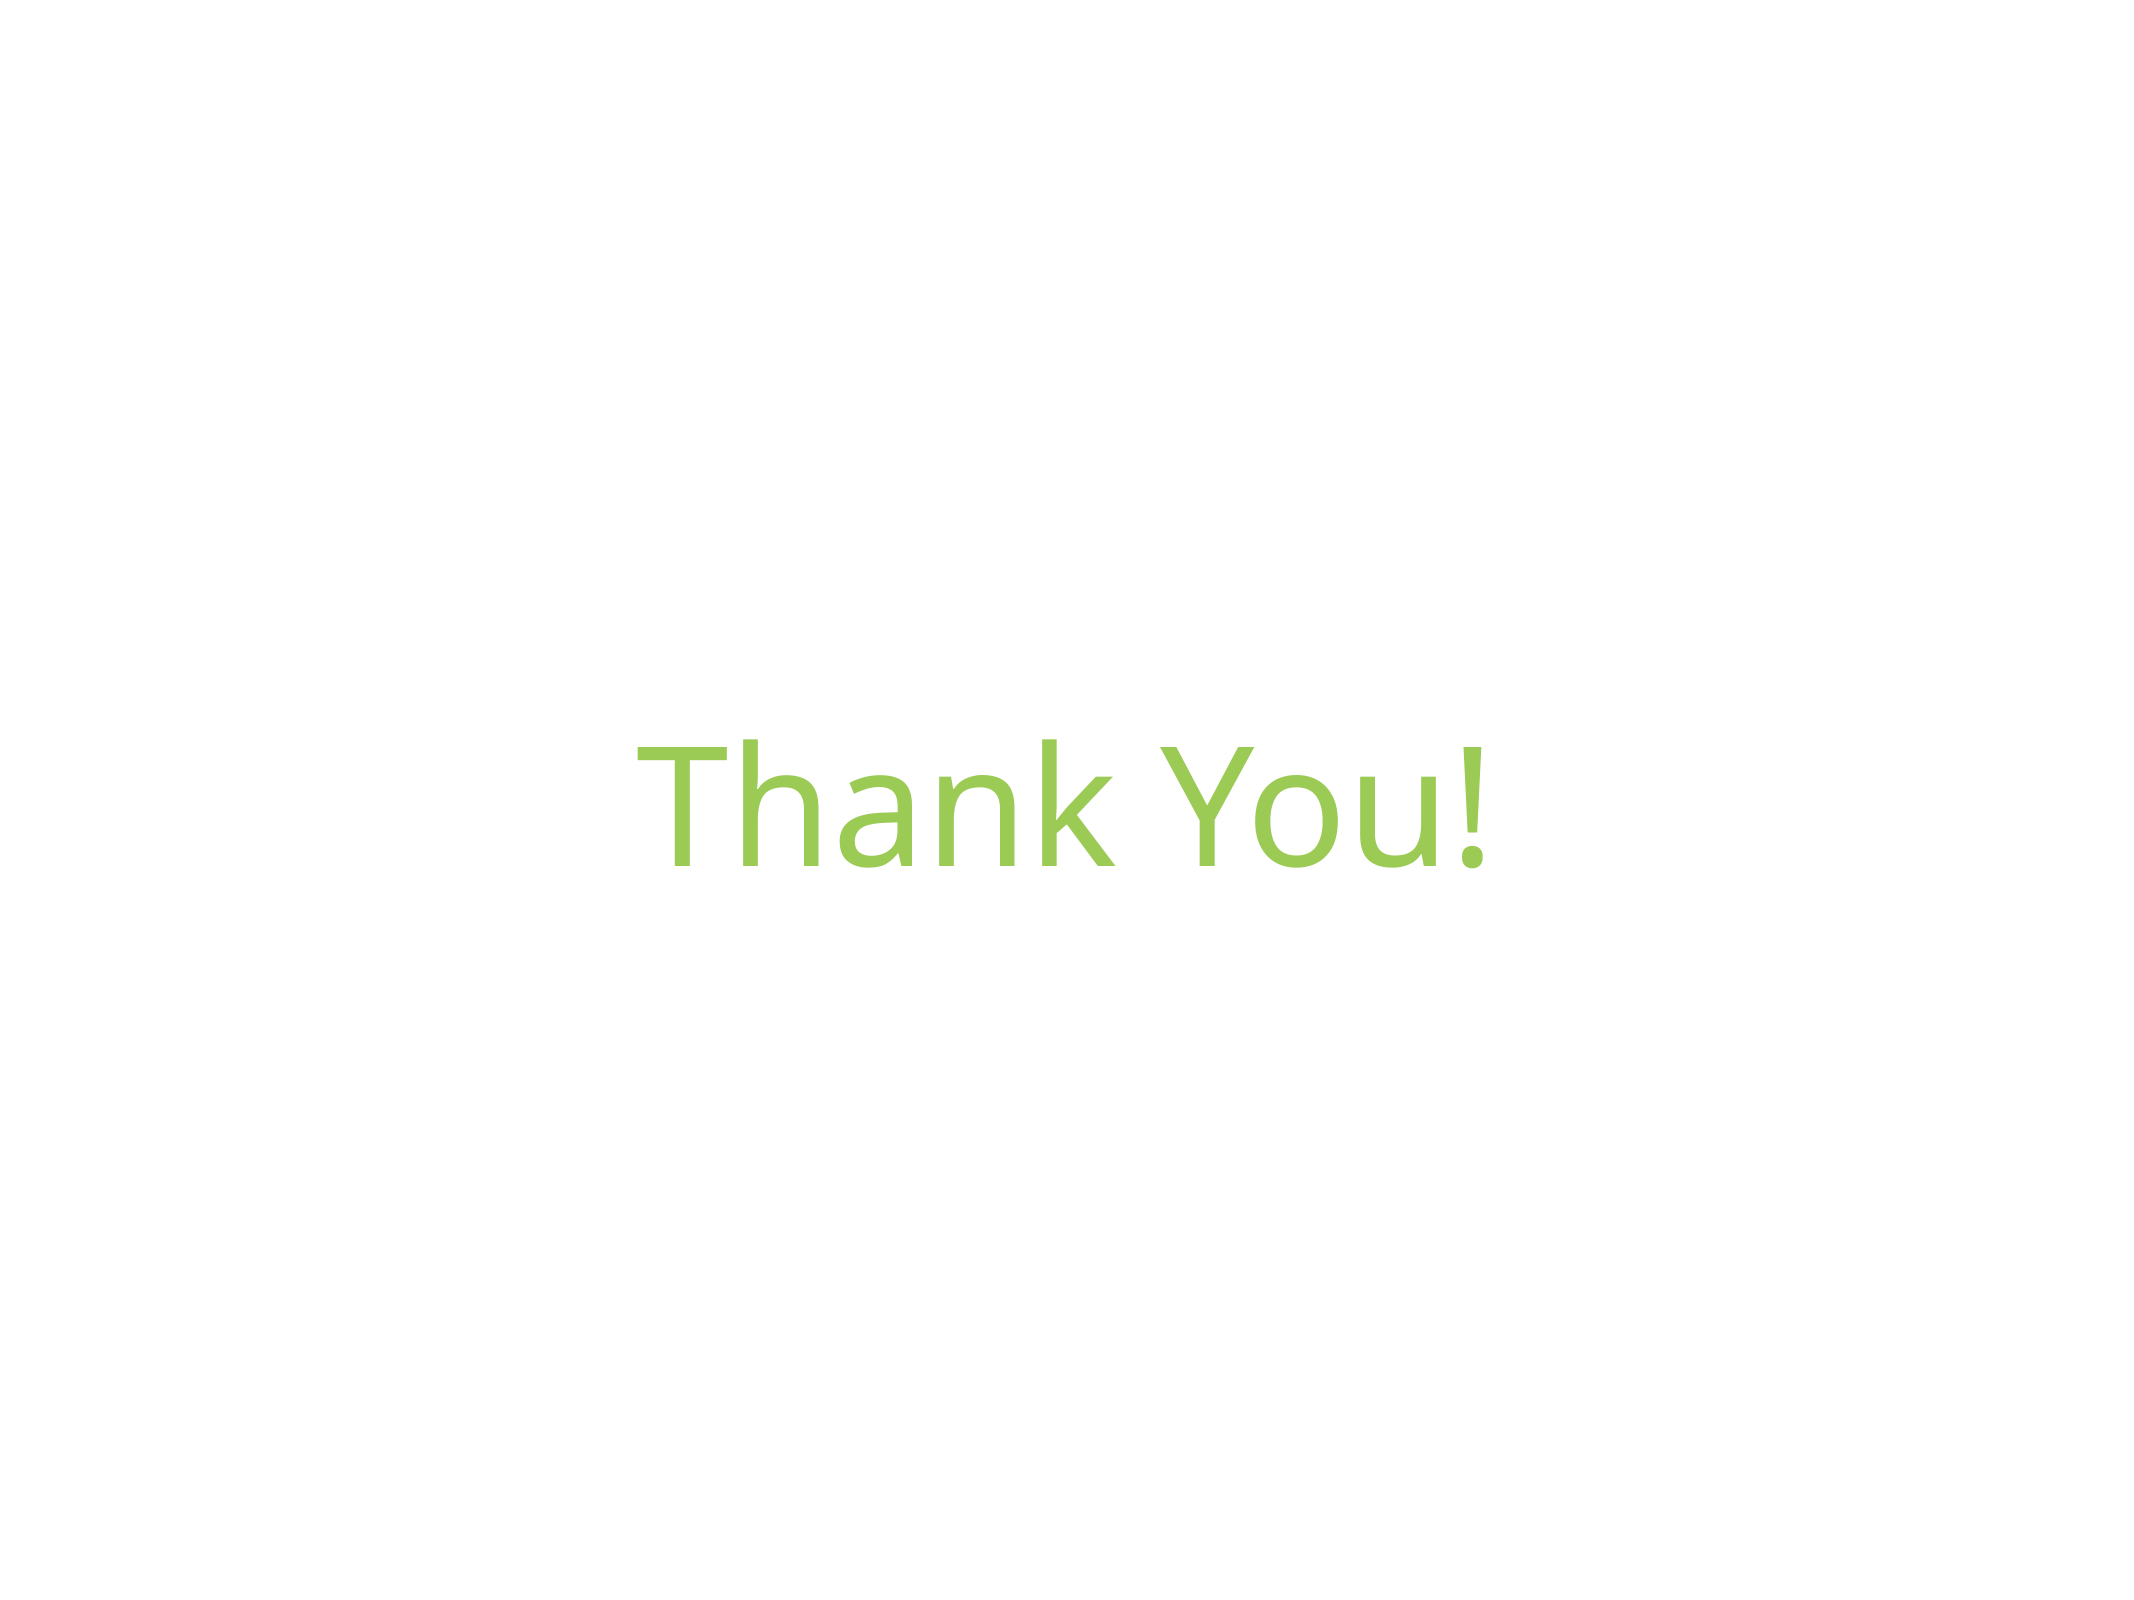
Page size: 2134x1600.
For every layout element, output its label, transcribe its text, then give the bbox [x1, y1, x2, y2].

text_box Thank You! [208, 529, 1925, 1071]
